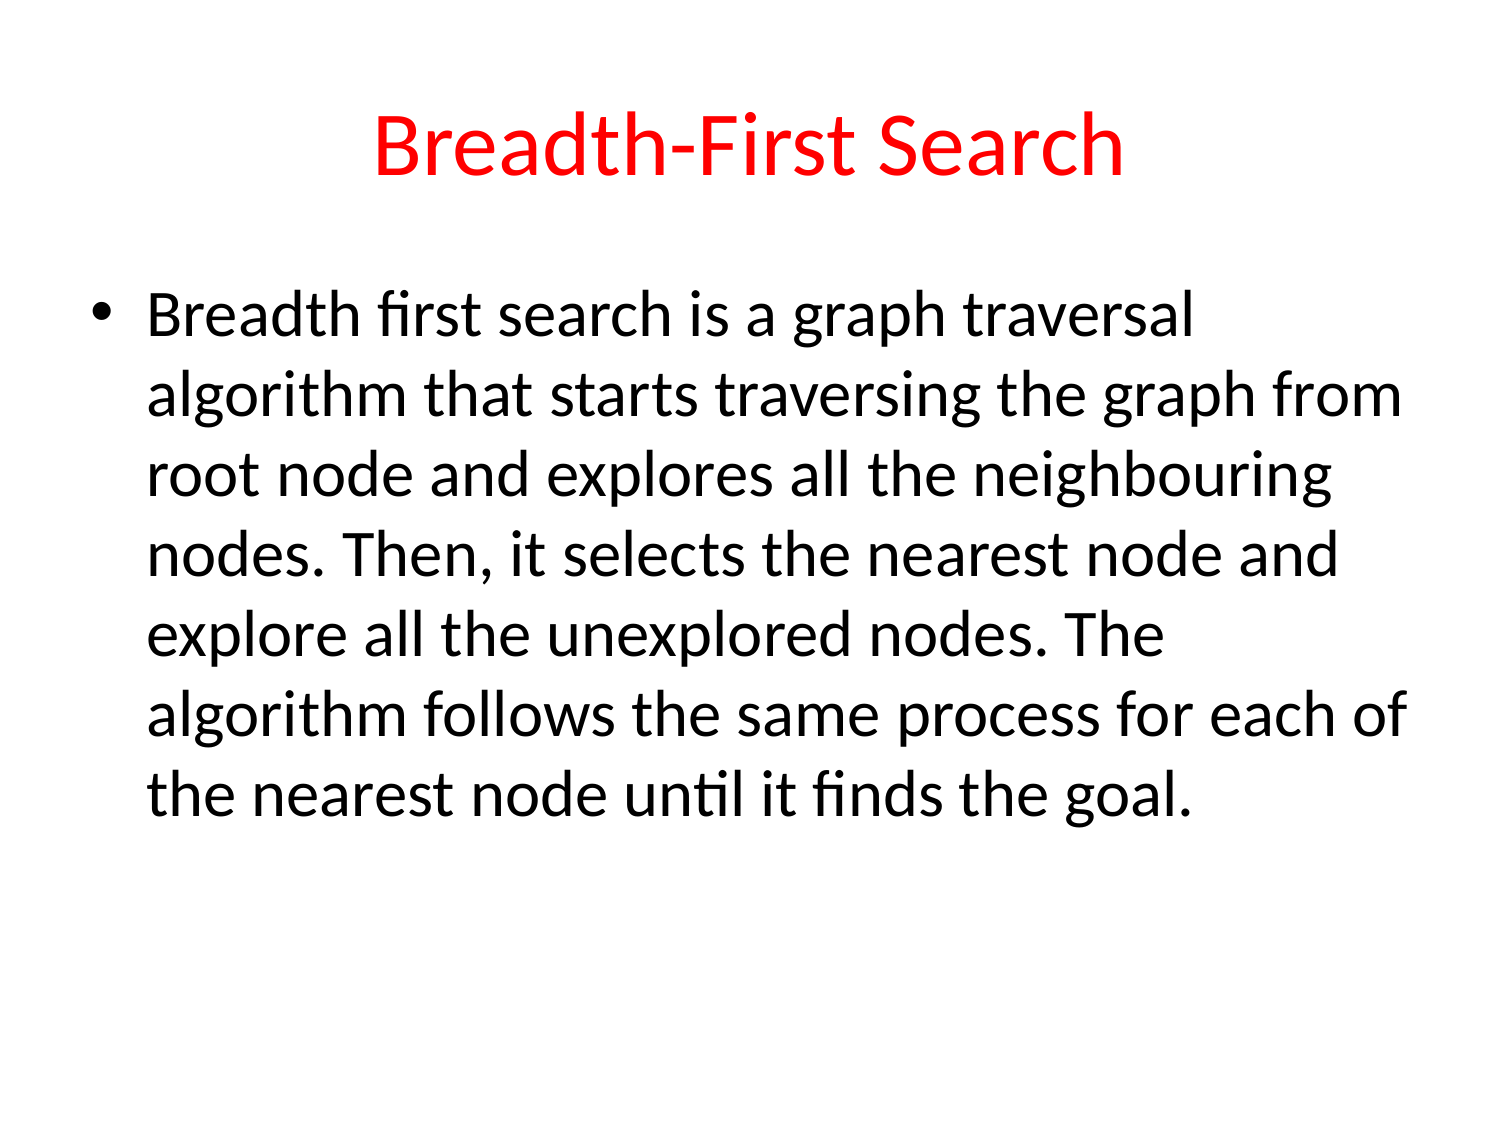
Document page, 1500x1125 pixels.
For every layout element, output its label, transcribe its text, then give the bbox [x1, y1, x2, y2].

list Breadth first search is a graph traversal algorithm that starts traversing the graph from root node and explores all the neighbouring nodes. Then, it selects the nearest node and explore all the unexplored nodes. The algorithm follows the same process for each of the nearest node until it finds the goal. [75, 262, 1425, 1005]
title Breadth-First Search [75, 45, 1425, 233]
